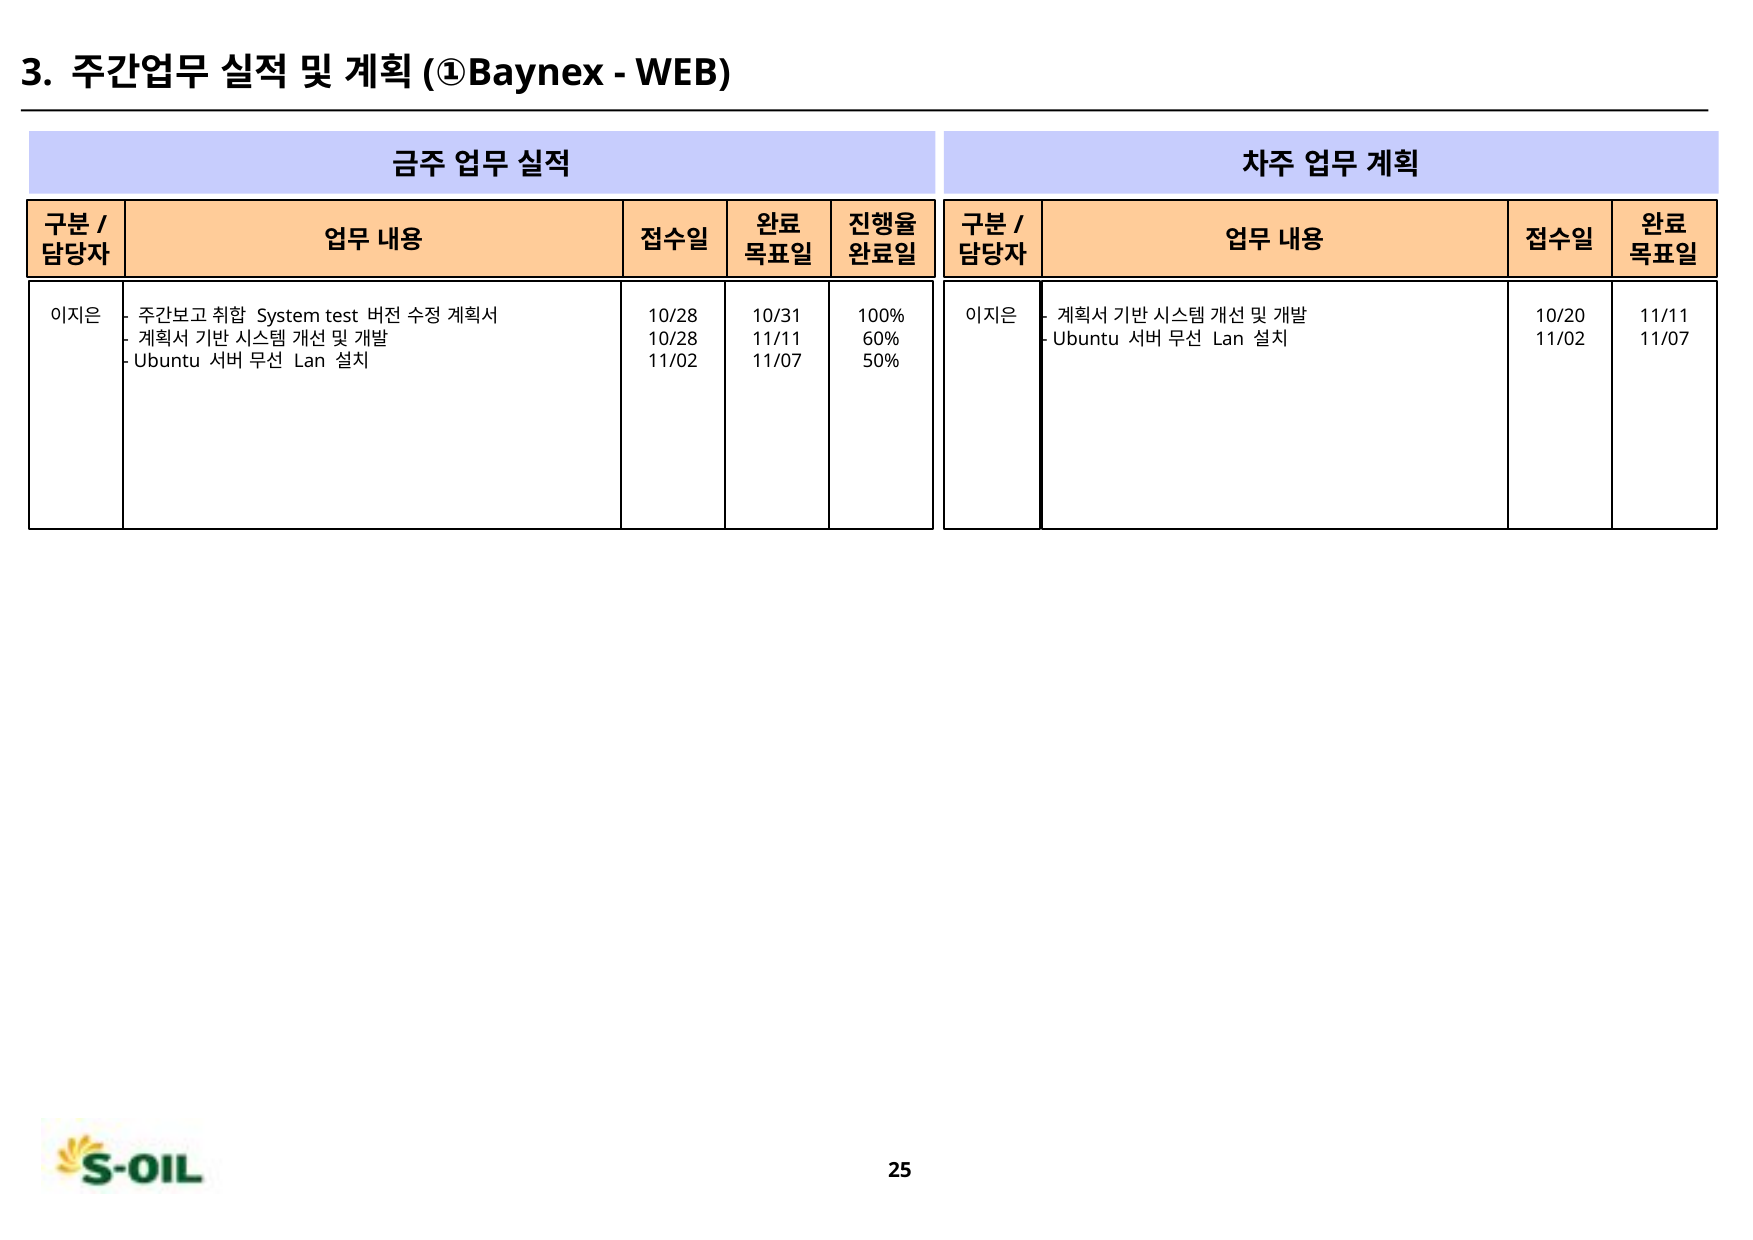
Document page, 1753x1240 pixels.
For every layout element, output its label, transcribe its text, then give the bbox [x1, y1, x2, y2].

text_box 구분/ 담당자 [27, 200, 125, 278]
text_box - 계획서 기반 시스템 개선 및 개발 - Ubuntu 서버 무선 Lan 설치 [1041, 281, 1509, 530]
text_box 진행율 완료일 [831, 200, 936, 278]
text_box 25 [795, 1118, 1005, 1182]
text_box 차주 업무 계획 [943, 131, 1719, 194]
picture [41, 1118, 230, 1194]
text_box 10/20 11/02 [1509, 281, 1613, 530]
text_box 업무 내용 [1041, 200, 1508, 278]
text_box 업무 내용 [125, 200, 622, 278]
text_box 이지은 [29, 281, 122, 530]
text_box 완료 목표일 [727, 200, 831, 278]
text_box 11/11 11/07 [1613, 281, 1717, 530]
text_box 구분/ 담당자 [943, 200, 1041, 278]
text_box 10/31 11/11 11/07 [725, 281, 829, 530]
text_box 100% 60% 50% [829, 281, 934, 530]
text_box 접수일 [622, 200, 727, 278]
text_box 완료 목표일 [1612, 200, 1717, 278]
text_box 10/28 10/28 11/02 [620, 281, 725, 530]
text_box 접수일 [1508, 200, 1612, 278]
text_box 금주 업무 실적 [29, 131, 936, 194]
text_box 이지은 [943, 281, 1040, 530]
text_box - 주간보고 취합 System test 버전 수정 계획서 - 계획서 기반 시스템 개선 및 개발 - Ubuntu 서버 무선 Lan 설치 [122, 281, 620, 530]
text_box 3. 주간업무 실적 및 계획(①Baynex - WEB) [20, 47, 871, 110]
